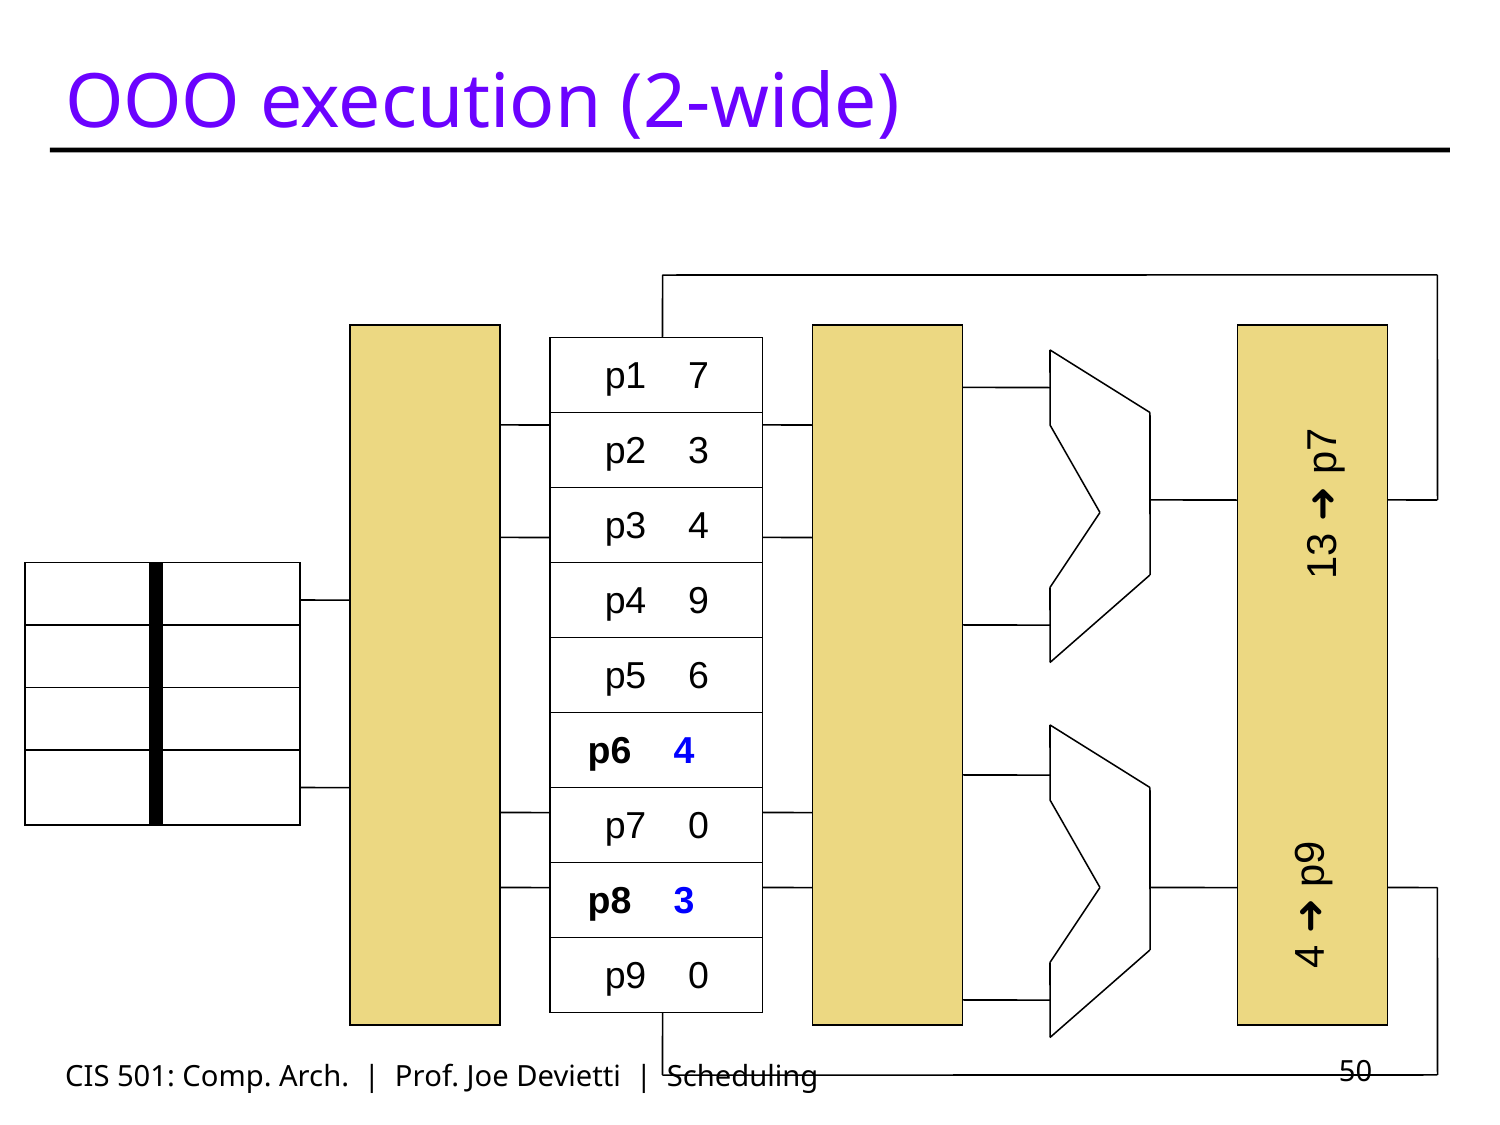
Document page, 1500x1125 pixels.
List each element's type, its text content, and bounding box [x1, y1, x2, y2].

text_box [1237, 324, 1388, 1025]
text_box p9 0 [590, 943, 724, 1004]
text_box p2 3 [590, 418, 724, 479]
text_box [163, 750, 300, 825]
text_box p5 6 [590, 643, 724, 704]
text_box [549, 712, 763, 787]
text_box [549, 787, 763, 862]
text_box p7 0 [590, 793, 724, 854]
text_box 13 ➜ p7 [1287, 413, 1352, 595]
slide_number 50 [1074, 1049, 1388, 1101]
text_box [549, 487, 763, 562]
text_box [24, 750, 149, 825]
text_box 4 ➜ p9 [1274, 825, 1340, 984]
text_box p3 4 [590, 493, 724, 554]
text_box p6 4 [573, 718, 710, 779]
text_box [1049, 349, 1151, 663]
text_box [549, 637, 763, 712]
text_box [24, 624, 149, 688]
text_box p8 3 [573, 868, 710, 929]
text_box [163, 688, 300, 750]
text_box [812, 324, 963, 1025]
text_box [163, 562, 300, 624]
text_box [163, 624, 300, 688]
text_box [549, 937, 763, 1013]
text_box [24, 562, 149, 624]
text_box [1049, 724, 1151, 1038]
footer CIS 501: Comp. Arch. | Prof. Joe Devietti | Scheduling [49, 1049, 988, 1101]
text_box [549, 412, 763, 487]
text_box [149, 562, 163, 825]
text_box [349, 324, 500, 1025]
text_box [24, 688, 149, 750]
text_box [549, 337, 763, 412]
title OOO execution (2-wide) [49, 37, 1363, 151]
text_box p1 7 [590, 343, 724, 404]
text_box p4 9 [590, 568, 724, 629]
text_box [549, 562, 763, 637]
text_box [549, 862, 763, 937]
